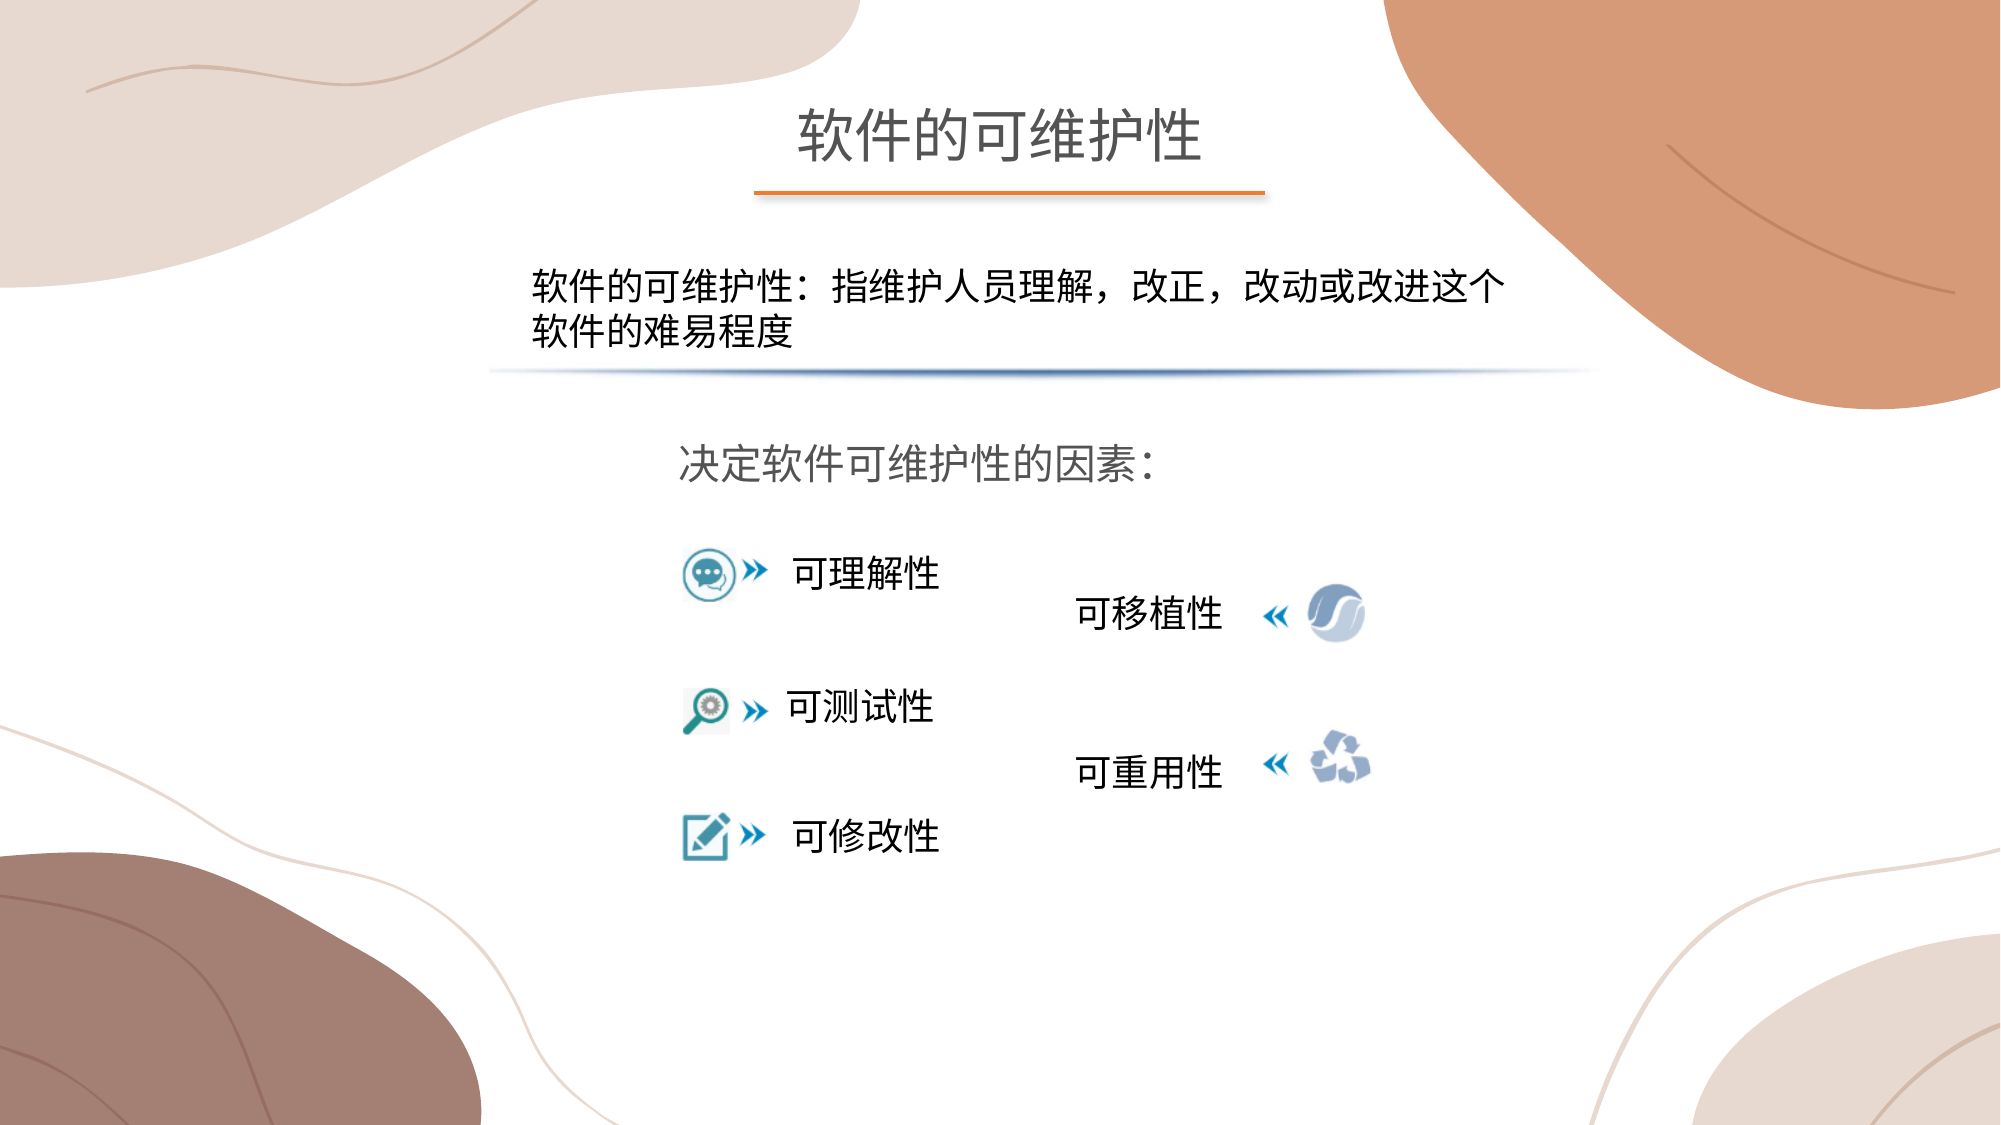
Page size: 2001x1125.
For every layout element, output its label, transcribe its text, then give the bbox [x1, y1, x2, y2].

text_box 软件的可维护性 [753, 91, 1247, 177]
text_box 可理解性 [777, 542, 982, 603]
picture [1256, 573, 1414, 653]
picture [1256, 720, 1438, 804]
picture [670, 801, 777, 870]
text_box 决定软件可维护性的因素： [592, 430, 1266, 496]
text_box 可修改性 [777, 805, 982, 866]
text_box 可重用性 [1059, 741, 1256, 802]
picture [668, 678, 778, 741]
text_box 可测试性 [770, 675, 977, 735]
picture [662, 534, 777, 612]
text_box 可移植性 [1059, 582, 1256, 643]
text_box 软件的可维护性：指维护人员理解，改正，改动或改进这个软件的难易程度 [516, 255, 1549, 361]
picture [475, 361, 1607, 388]
